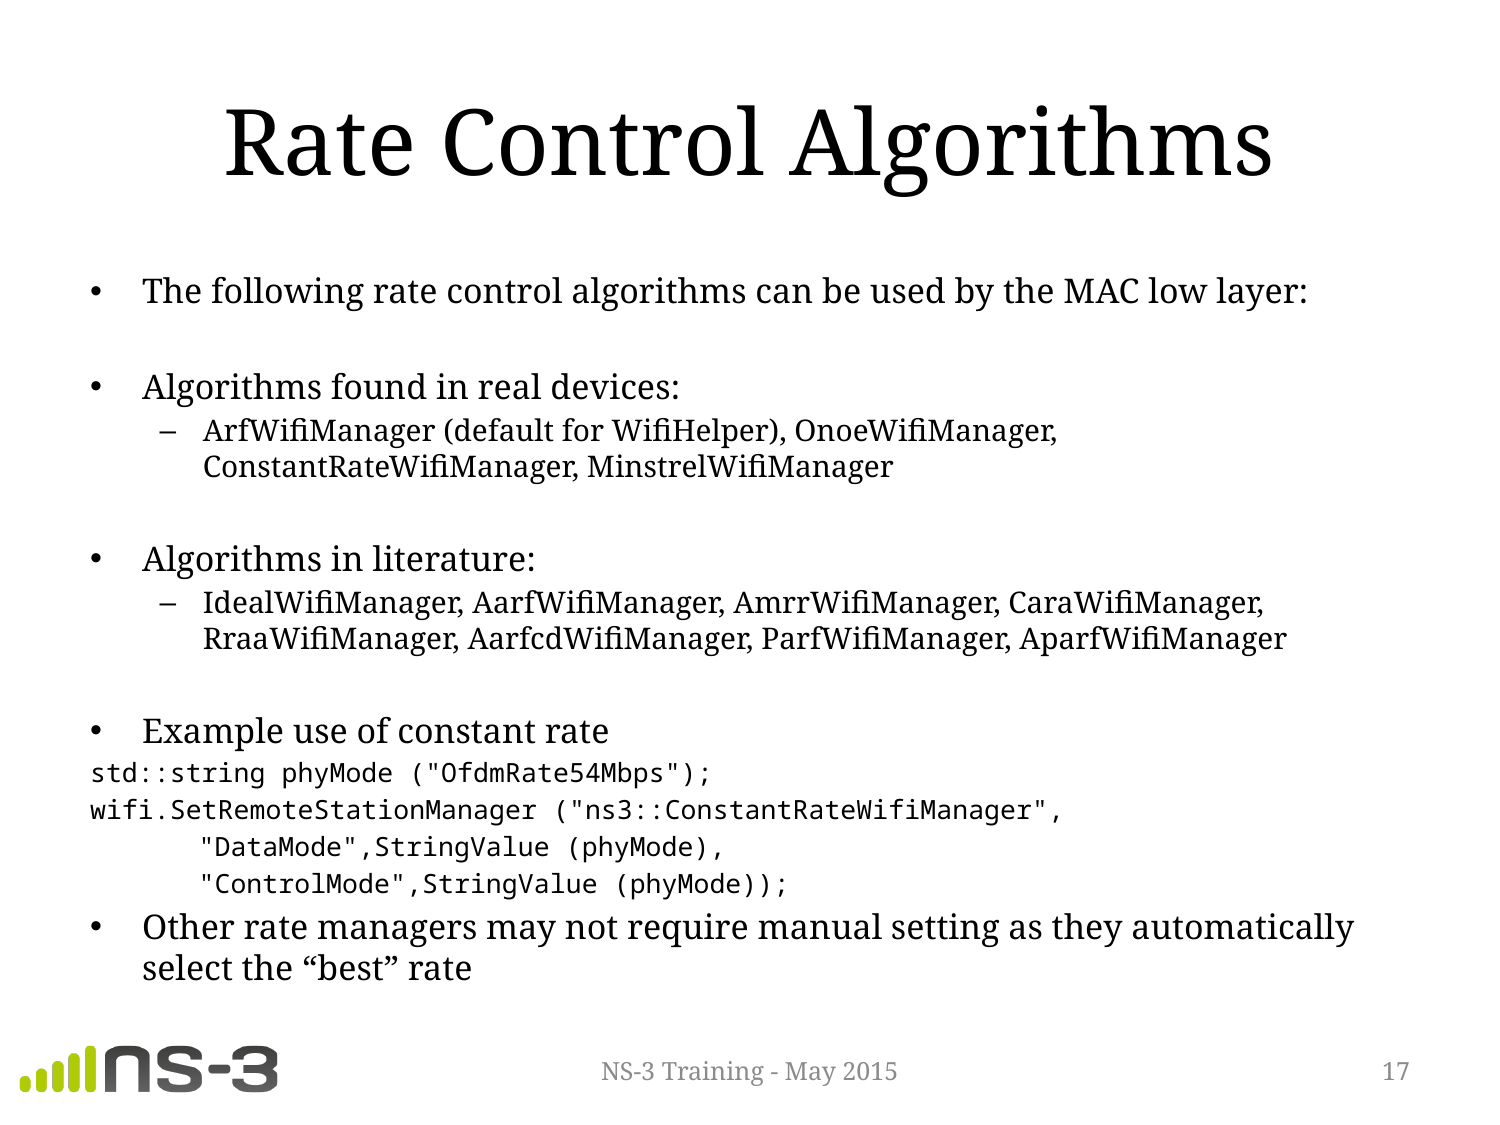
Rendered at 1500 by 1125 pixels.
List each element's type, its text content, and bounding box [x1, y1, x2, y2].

list The following rate control algorithms can be used by the MAC low layer: Algorithms found in real devices: ArfWifiManager (default for WifiHelper), OnoeWifiManager, ConstantRateWifiManager, MinstrelWifiManager Algorithms in literature: IdealWifiManager, AarfWifiManager, AmrrWifiManager, CaraWifiManager, RraaWifiManager, AarfcdWifiManager, ParfWifiManager, AparfWifiManager Example use of constant rate std::string phyMode ("OfdmRate54Mbps"); wifi.SetRemoteStationManager ("ns3::ConstantRateWifiManager", "DataMode",StringValue (phyMode), "ControlMode",StringValue (phyMode)); Other rate managers may not require manual setting as they automatically select the “best” rate [75, 262, 1425, 1005]
title Rate Control Algorithms [75, 45, 1425, 233]
picture [0, 1033, 296, 1103]
slide_number 17 [1074, 1042, 1425, 1103]
footer NS-3 Training - May 2015 [512, 1042, 988, 1103]
